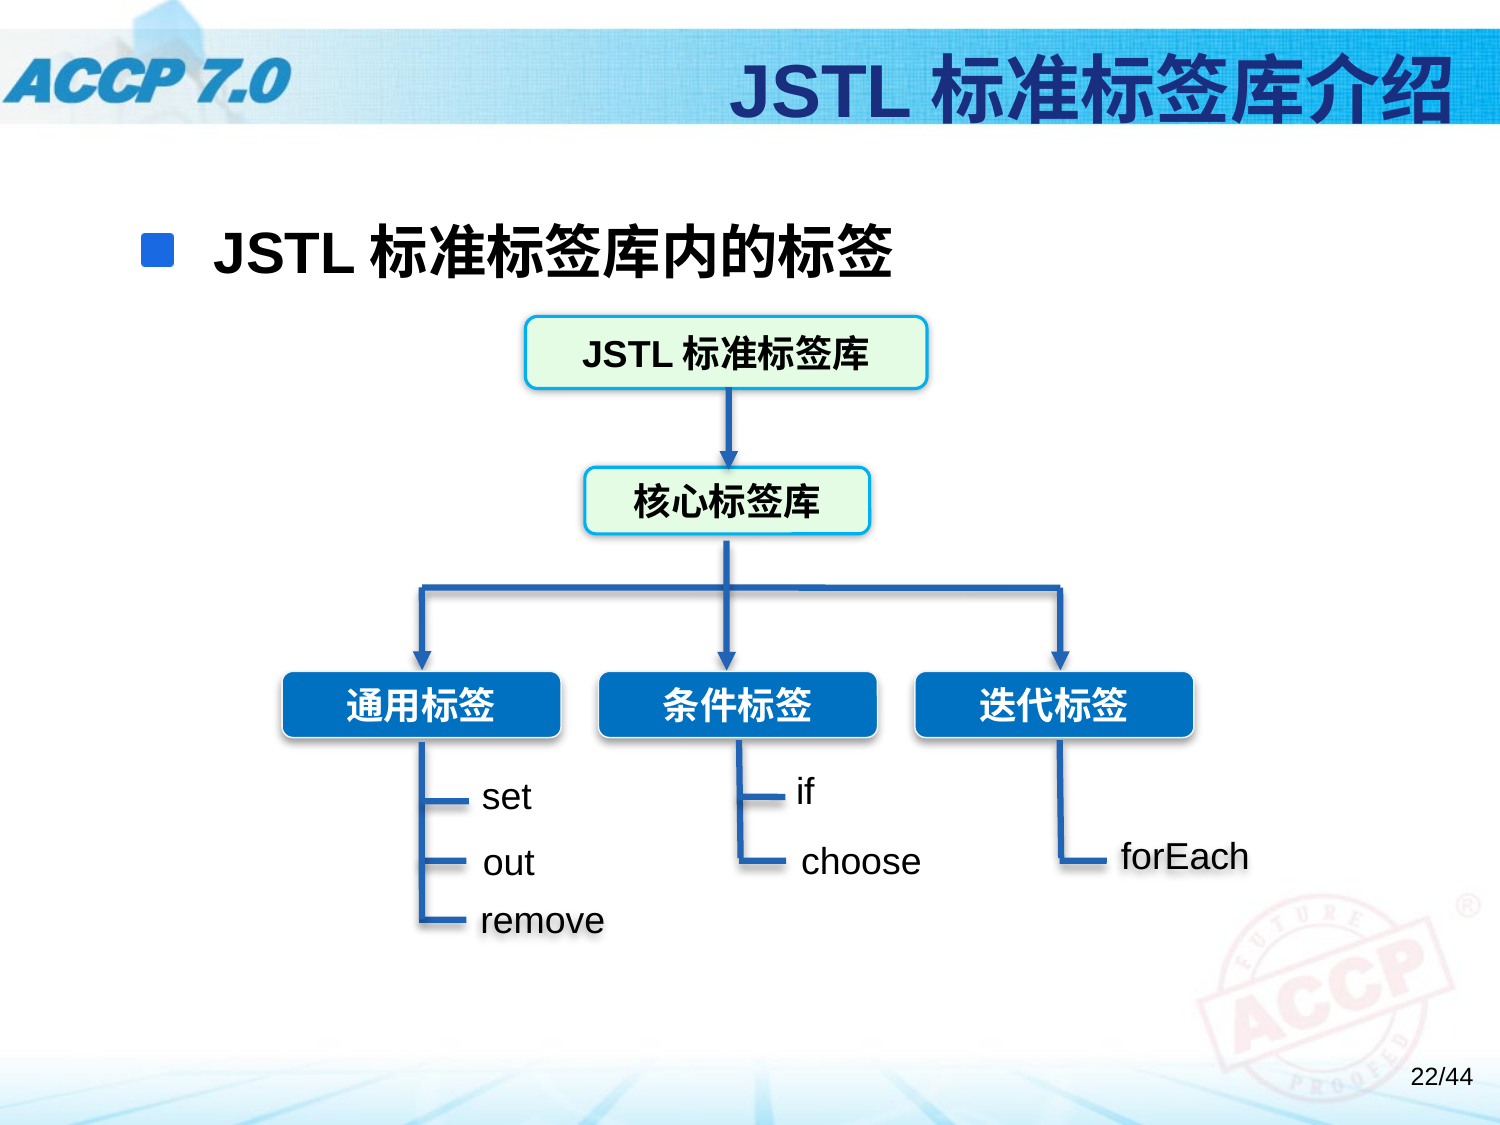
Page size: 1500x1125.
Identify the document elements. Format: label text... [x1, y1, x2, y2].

text_box [717, 540, 737, 671]
title JSTL标准标签库介绍 [120, 13, 1471, 162]
text_box [736, 584, 1061, 591]
text_box if [781, 760, 830, 820]
text_box [418, 812, 426, 920]
text_box [1059, 857, 1096, 864]
text_box JSTL标准标签库 [525, 316, 928, 389]
text_box [738, 793, 786, 801]
text_box [421, 798, 466, 805]
text_box [412, 587, 432, 671]
text_box out [467, 830, 550, 891]
picture [0, 0, 1500, 1125]
text_box [736, 810, 744, 859]
text_box [418, 742, 425, 803]
text_box choose [786, 829, 937, 890]
text_box JSTL标准标签库内的标签 [126, 207, 1477, 293]
text_box [739, 857, 786, 864]
slide_number /44 [1138, 1053, 1489, 1114]
text_box remove [461, 885, 624, 952]
text_box forEach [1102, 822, 1269, 888]
text_box [719, 387, 739, 470]
text_box [1050, 587, 1070, 671]
text_box [1056, 740, 1065, 859]
text_box 通用标签 [281, 671, 562, 738]
text_box [735, 740, 743, 796]
text_box [422, 584, 717, 591]
text_box 迭代标签 [914, 671, 1194, 738]
text_box 核心标签库 [584, 467, 870, 534]
text_box [432, 857, 467, 864]
text_box 条件标签 [598, 671, 878, 738]
text_box [431, 916, 456, 923]
text_box set [466, 764, 547, 825]
